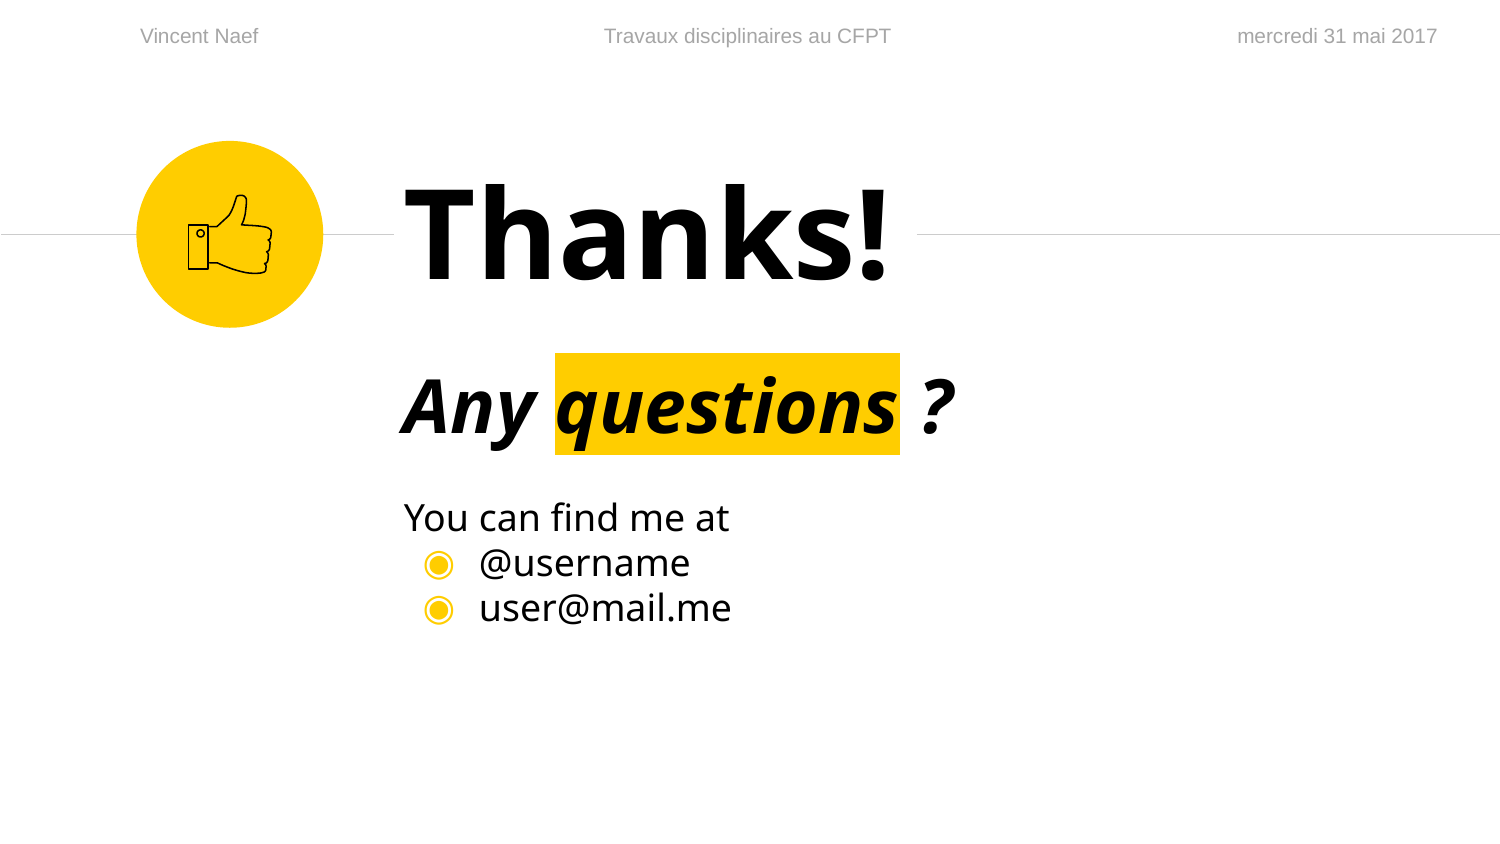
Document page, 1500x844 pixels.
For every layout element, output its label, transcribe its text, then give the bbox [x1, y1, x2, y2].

subtitle Any questions ? You can find me at @username user@mail.me [389, 343, 1213, 473]
title Thanks! [389, 133, 1195, 325]
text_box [188, 195, 272, 274]
text_box [136, 243, 323, 328]
text_box [136, 140, 324, 233]
